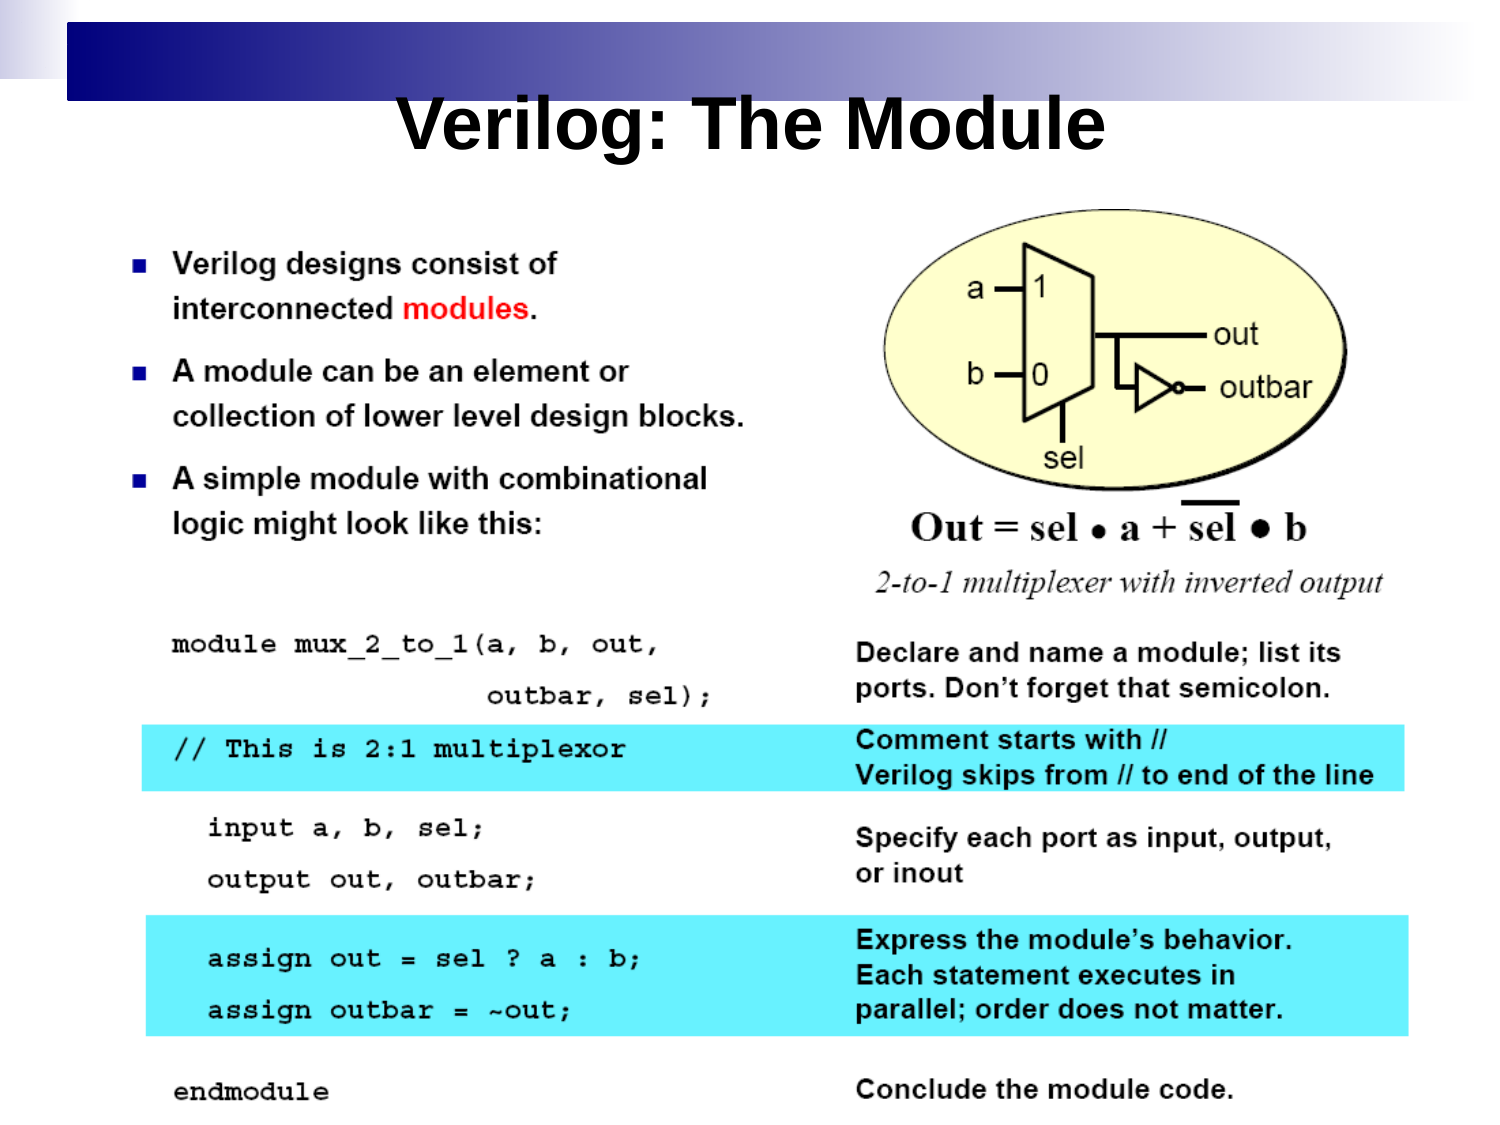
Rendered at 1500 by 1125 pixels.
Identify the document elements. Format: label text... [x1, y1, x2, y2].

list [112, 208, 1436, 1118]
title Verilog: The Module [76, 6, 1427, 232]
